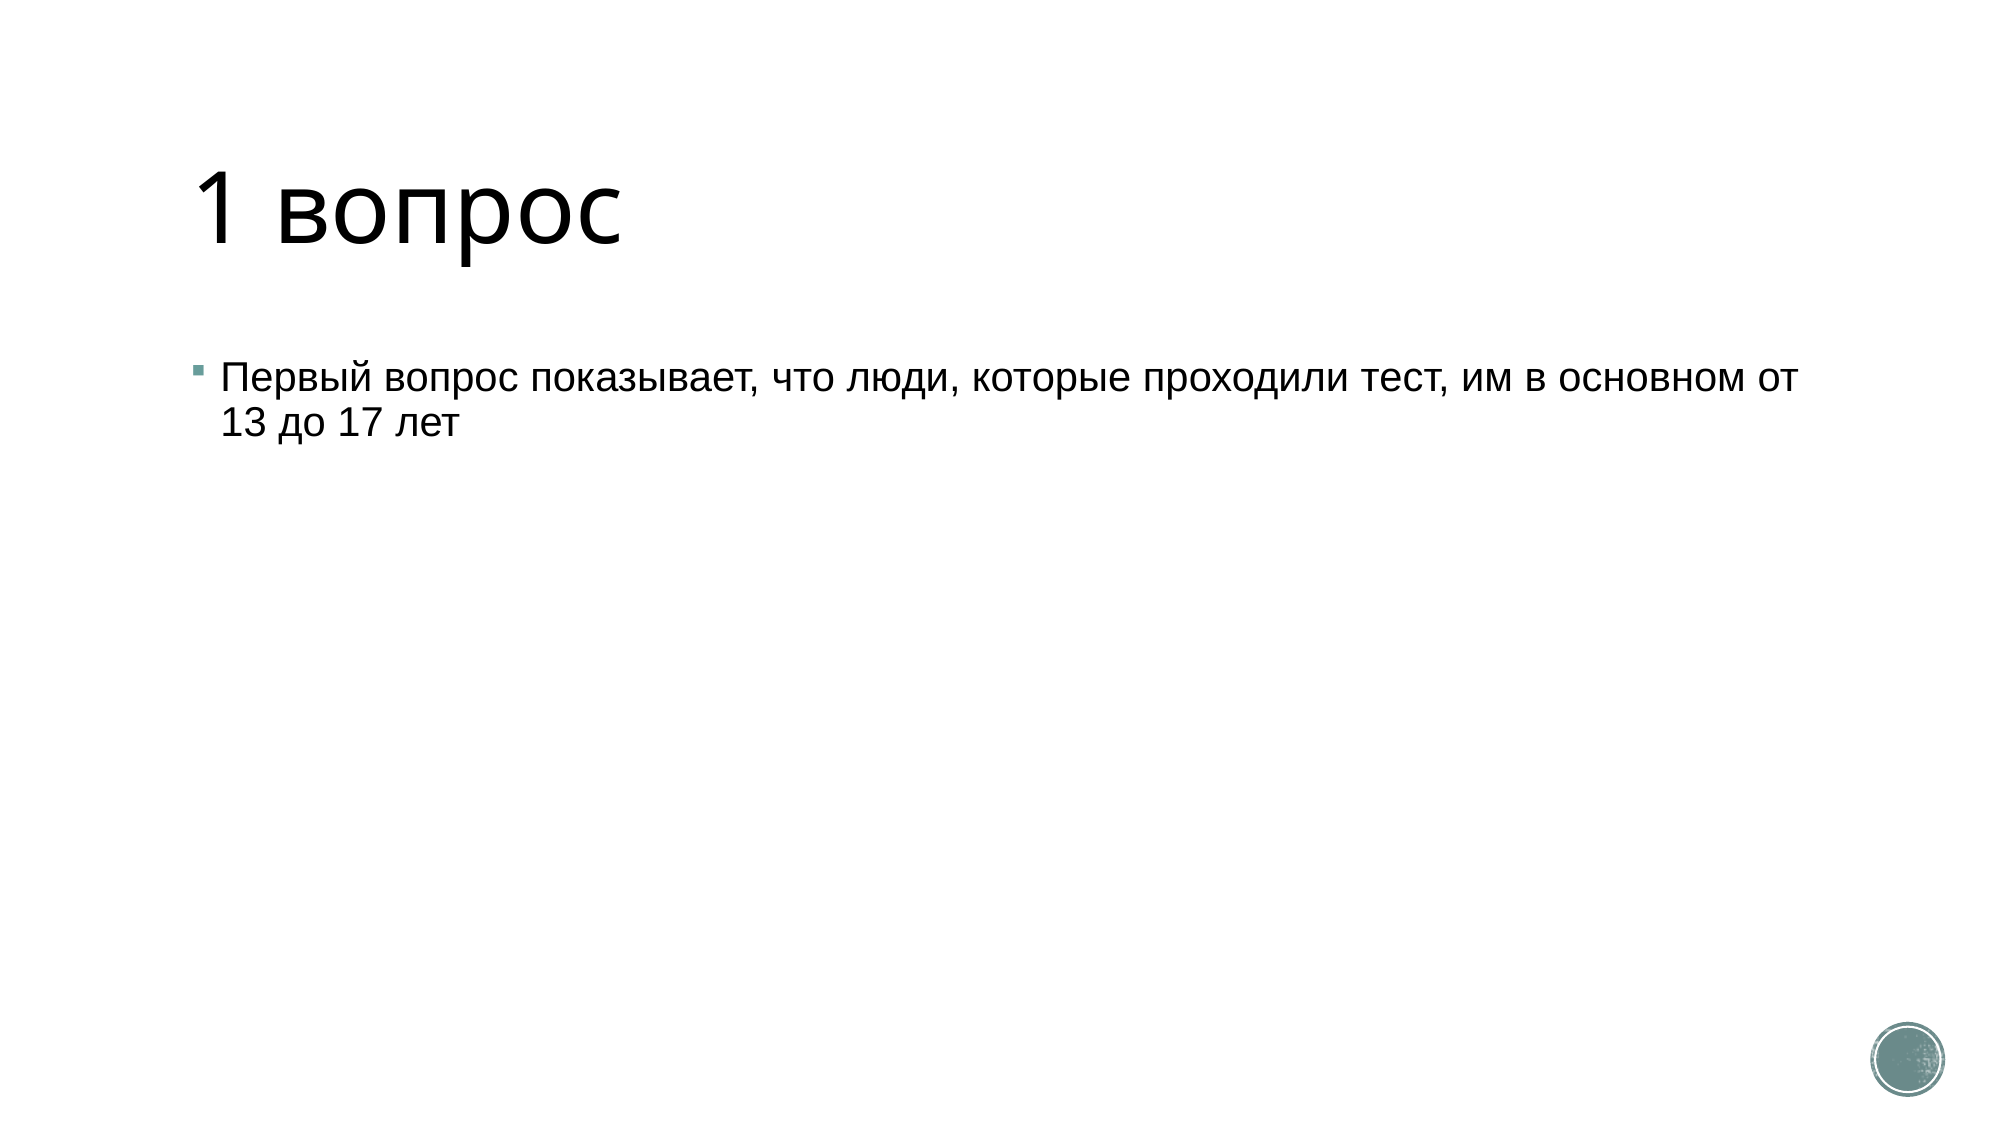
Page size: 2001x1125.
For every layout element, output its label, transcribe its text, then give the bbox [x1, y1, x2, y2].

list Первый вопрос показывает, что люди, которые проходили тест, им в основном от 13 до 17 лет [175, 348, 1826, 1013]
title 1 вопрос [175, 79, 1826, 344]
